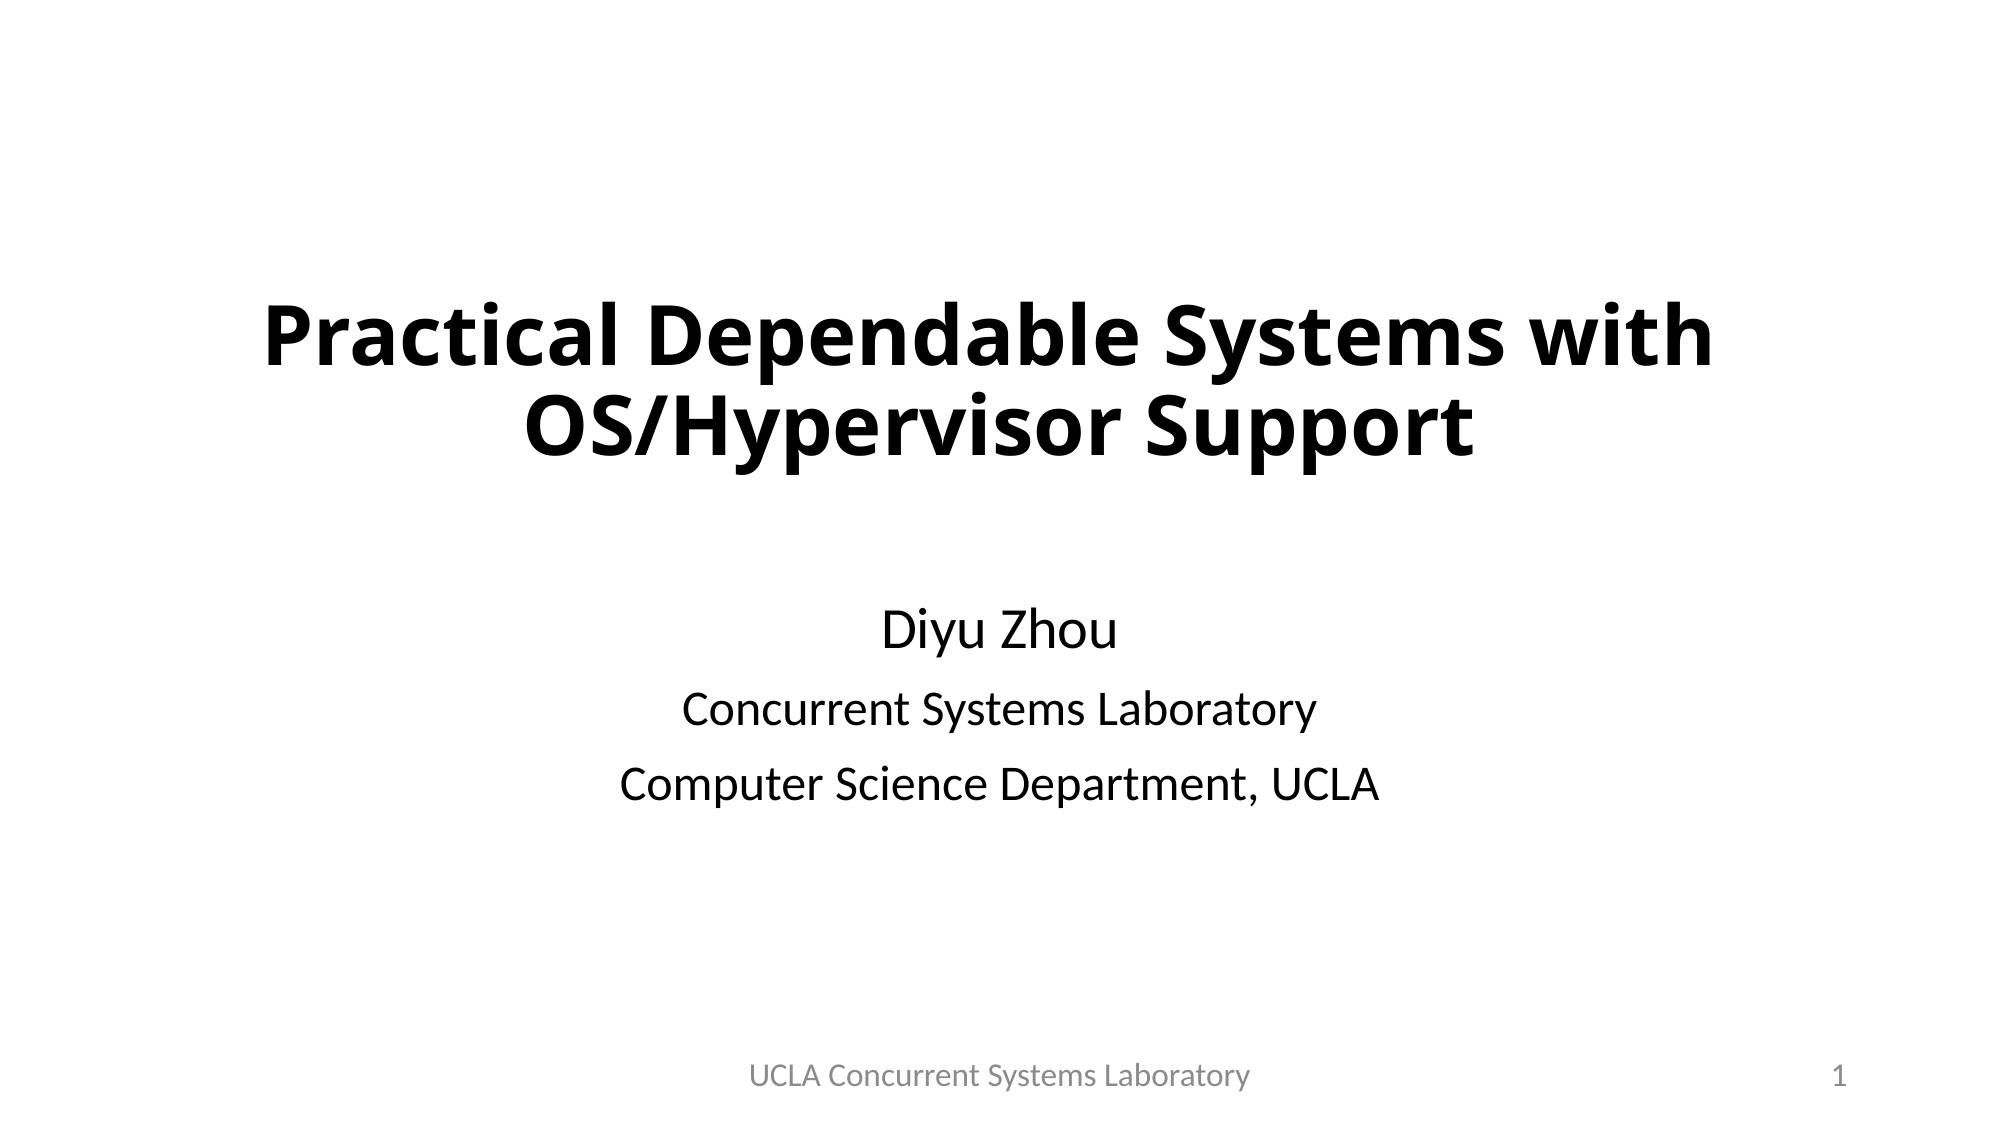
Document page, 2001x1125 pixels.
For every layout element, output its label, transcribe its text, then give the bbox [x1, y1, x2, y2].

subtitle Diyu Zhou Concurrent Systems Laboratory Computer Science Department, UCLA [249, 590, 1750, 863]
footer UCLA Concurrent Systems Laboratory [662, 1042, 1338, 1103]
title Practical Dependable Systems with OS/Hypervisor Support [25, 262, 1975, 481]
slide_number 1 [1412, 1042, 1863, 1103]
